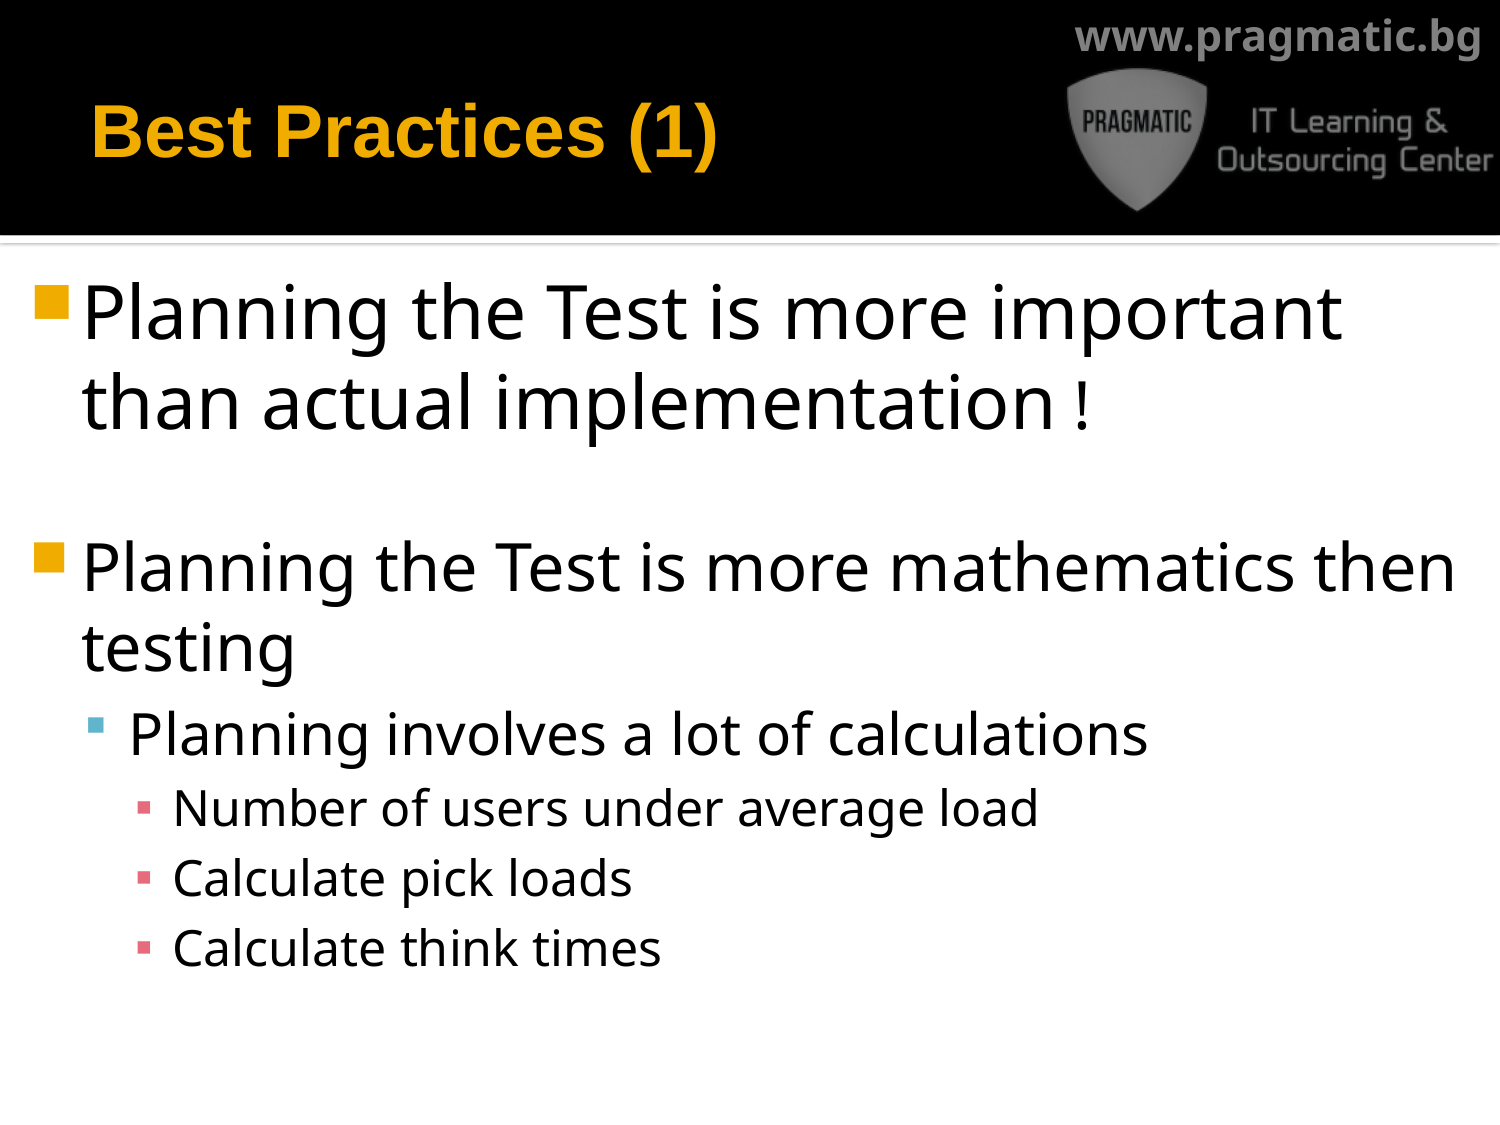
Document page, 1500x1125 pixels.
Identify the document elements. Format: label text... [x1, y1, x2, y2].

title Best Practices (1) [75, 24, 1063, 231]
list Planning the Test is more important than actual implementation ! Planning the Test is more mathematics then testing Planning involves a lot of calculations Number of users under average load Calculate pick loads Calculate think times [0, 249, 1500, 1125]
picture [1063, 62, 1500, 217]
